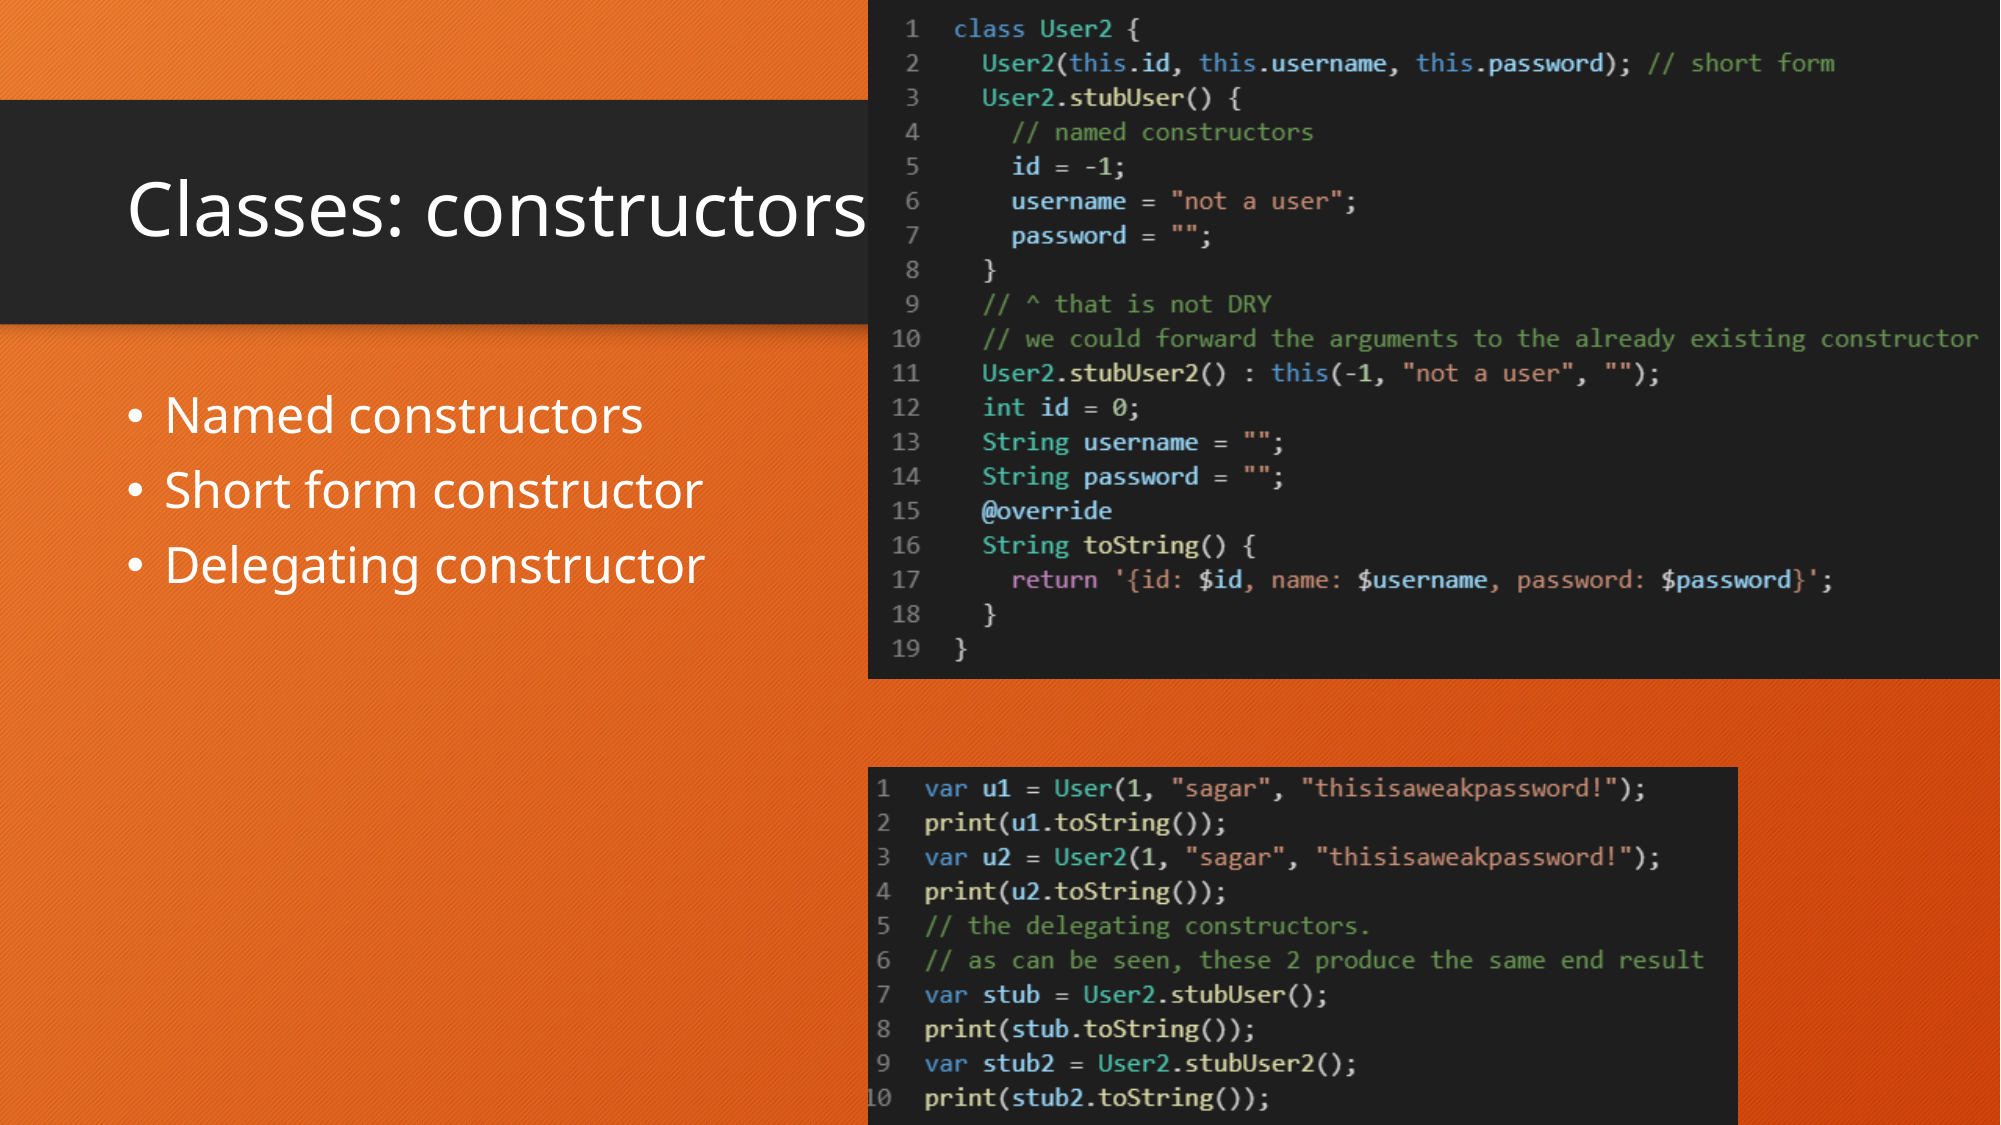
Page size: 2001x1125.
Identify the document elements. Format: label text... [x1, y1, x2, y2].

title Classes: constructors [111, 123, 868, 301]
picture [0, 0, 2000, 679]
picture [868, 766, 1738, 1125]
list Named constructors Short form constructor Delegating constructor [111, 383, 1689, 974]
